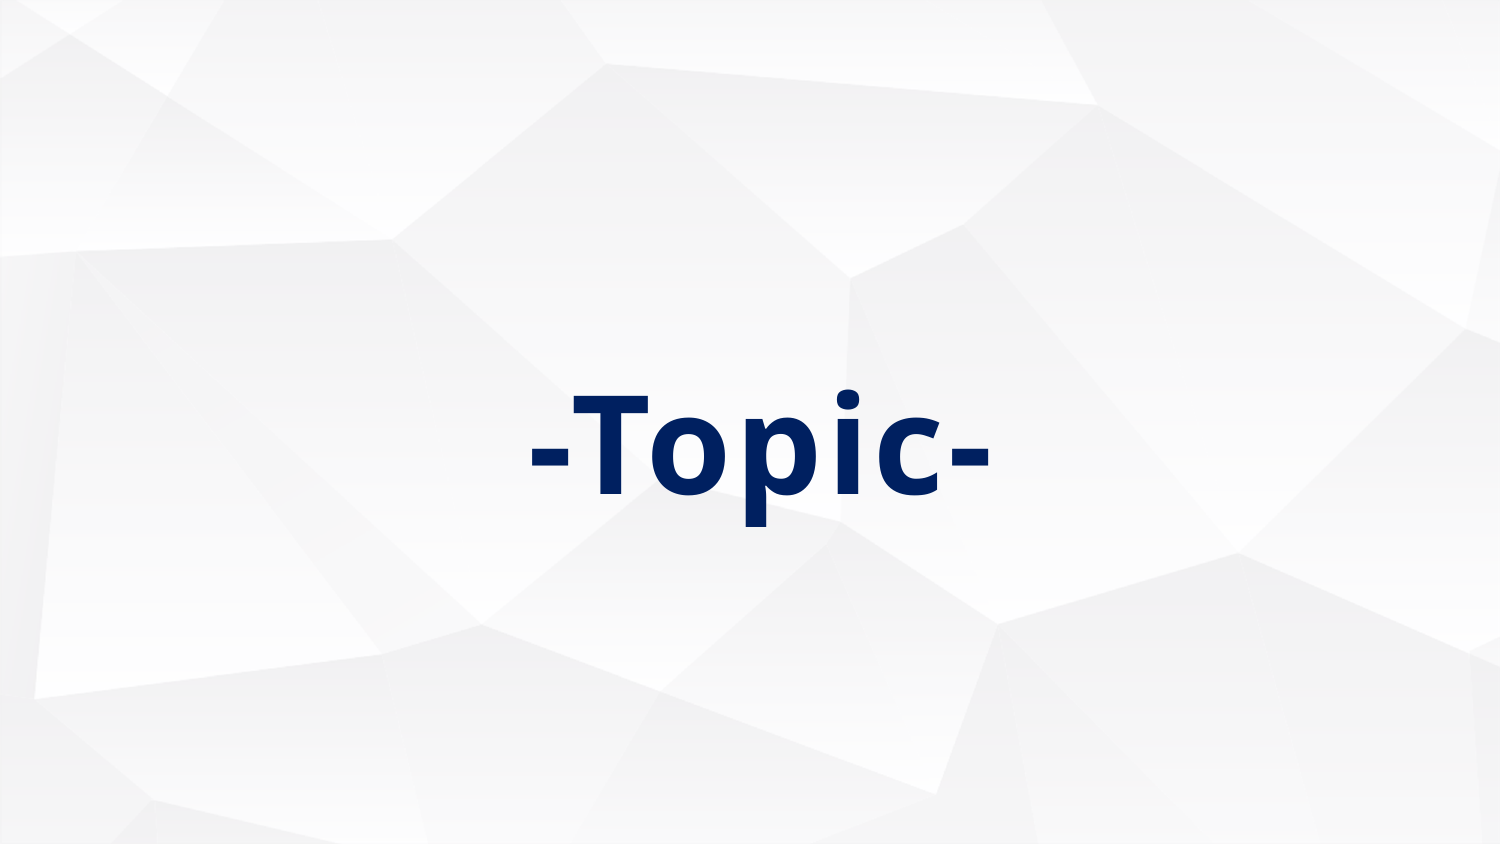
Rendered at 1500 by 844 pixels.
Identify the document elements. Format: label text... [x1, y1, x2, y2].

text_box -Topic- [267, 349, 1254, 530]
picture [0, 0, 1500, 844]
